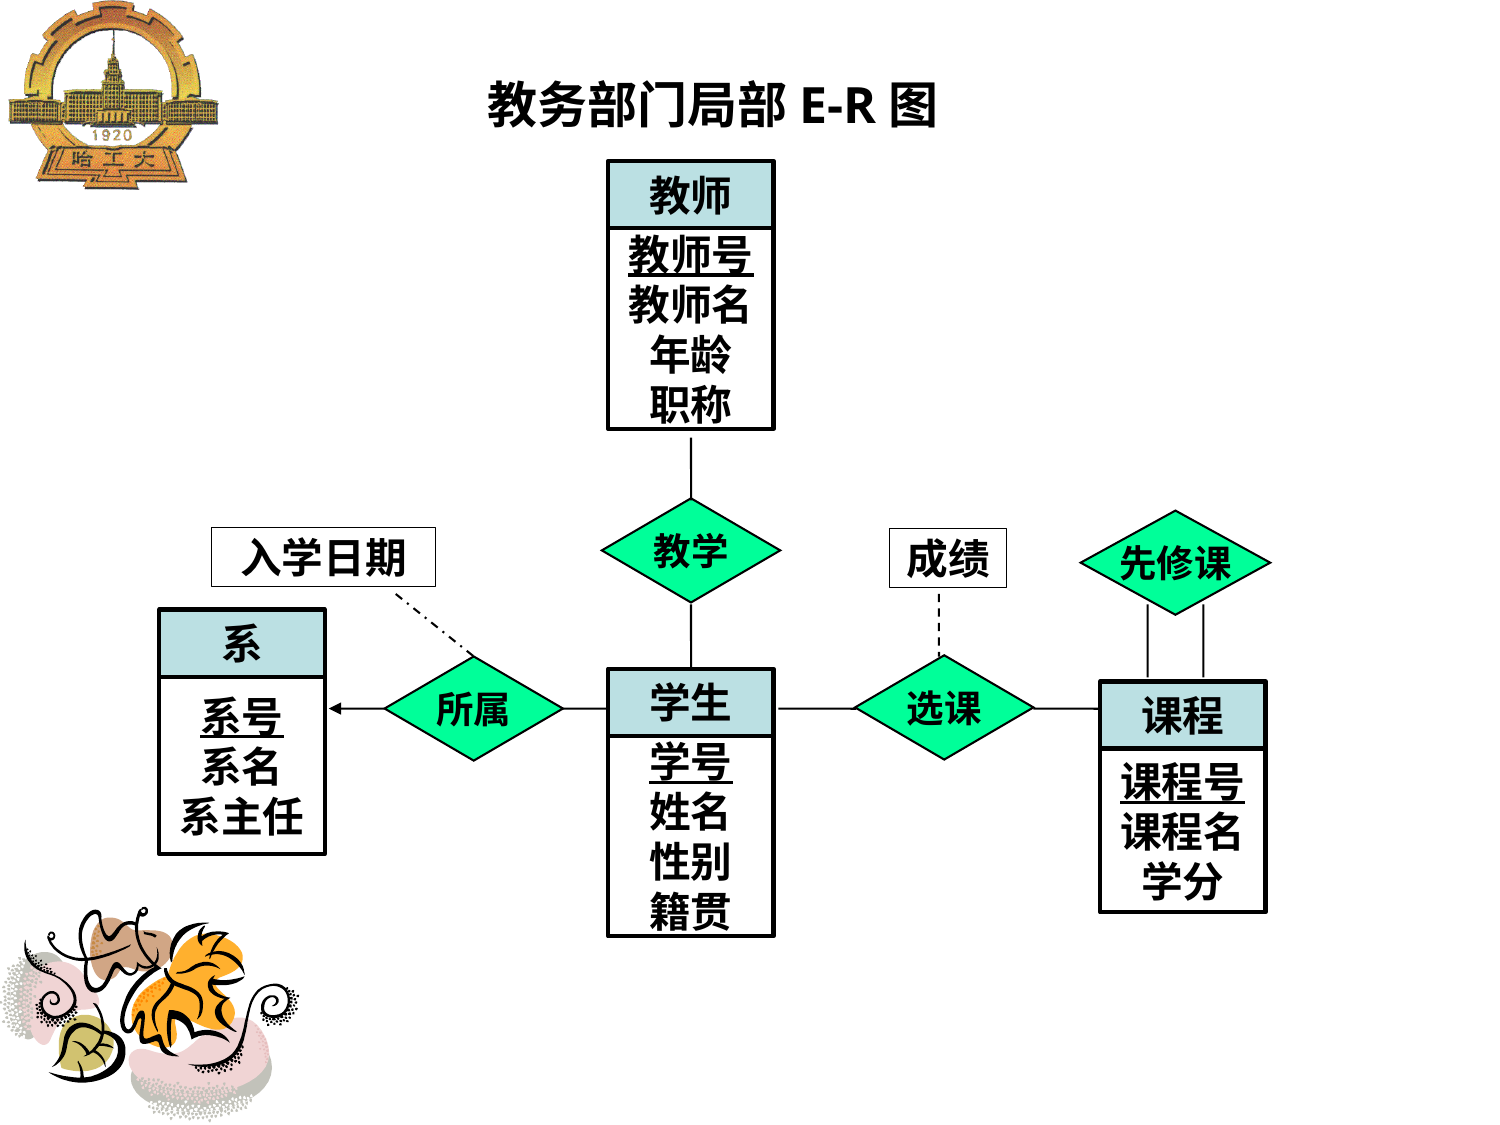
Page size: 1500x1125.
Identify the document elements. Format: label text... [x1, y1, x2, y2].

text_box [778, 527, 1099, 760]
text_box 教务部门局部E-R图 [473, 66, 954, 142]
picture [0, 0, 219, 196]
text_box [608, 668, 774, 937]
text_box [1080, 510, 1271, 678]
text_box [1099, 681, 1266, 913]
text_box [159, 609, 325, 855]
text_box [608, 160, 774, 430]
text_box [211, 526, 609, 761]
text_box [601, 437, 781, 667]
